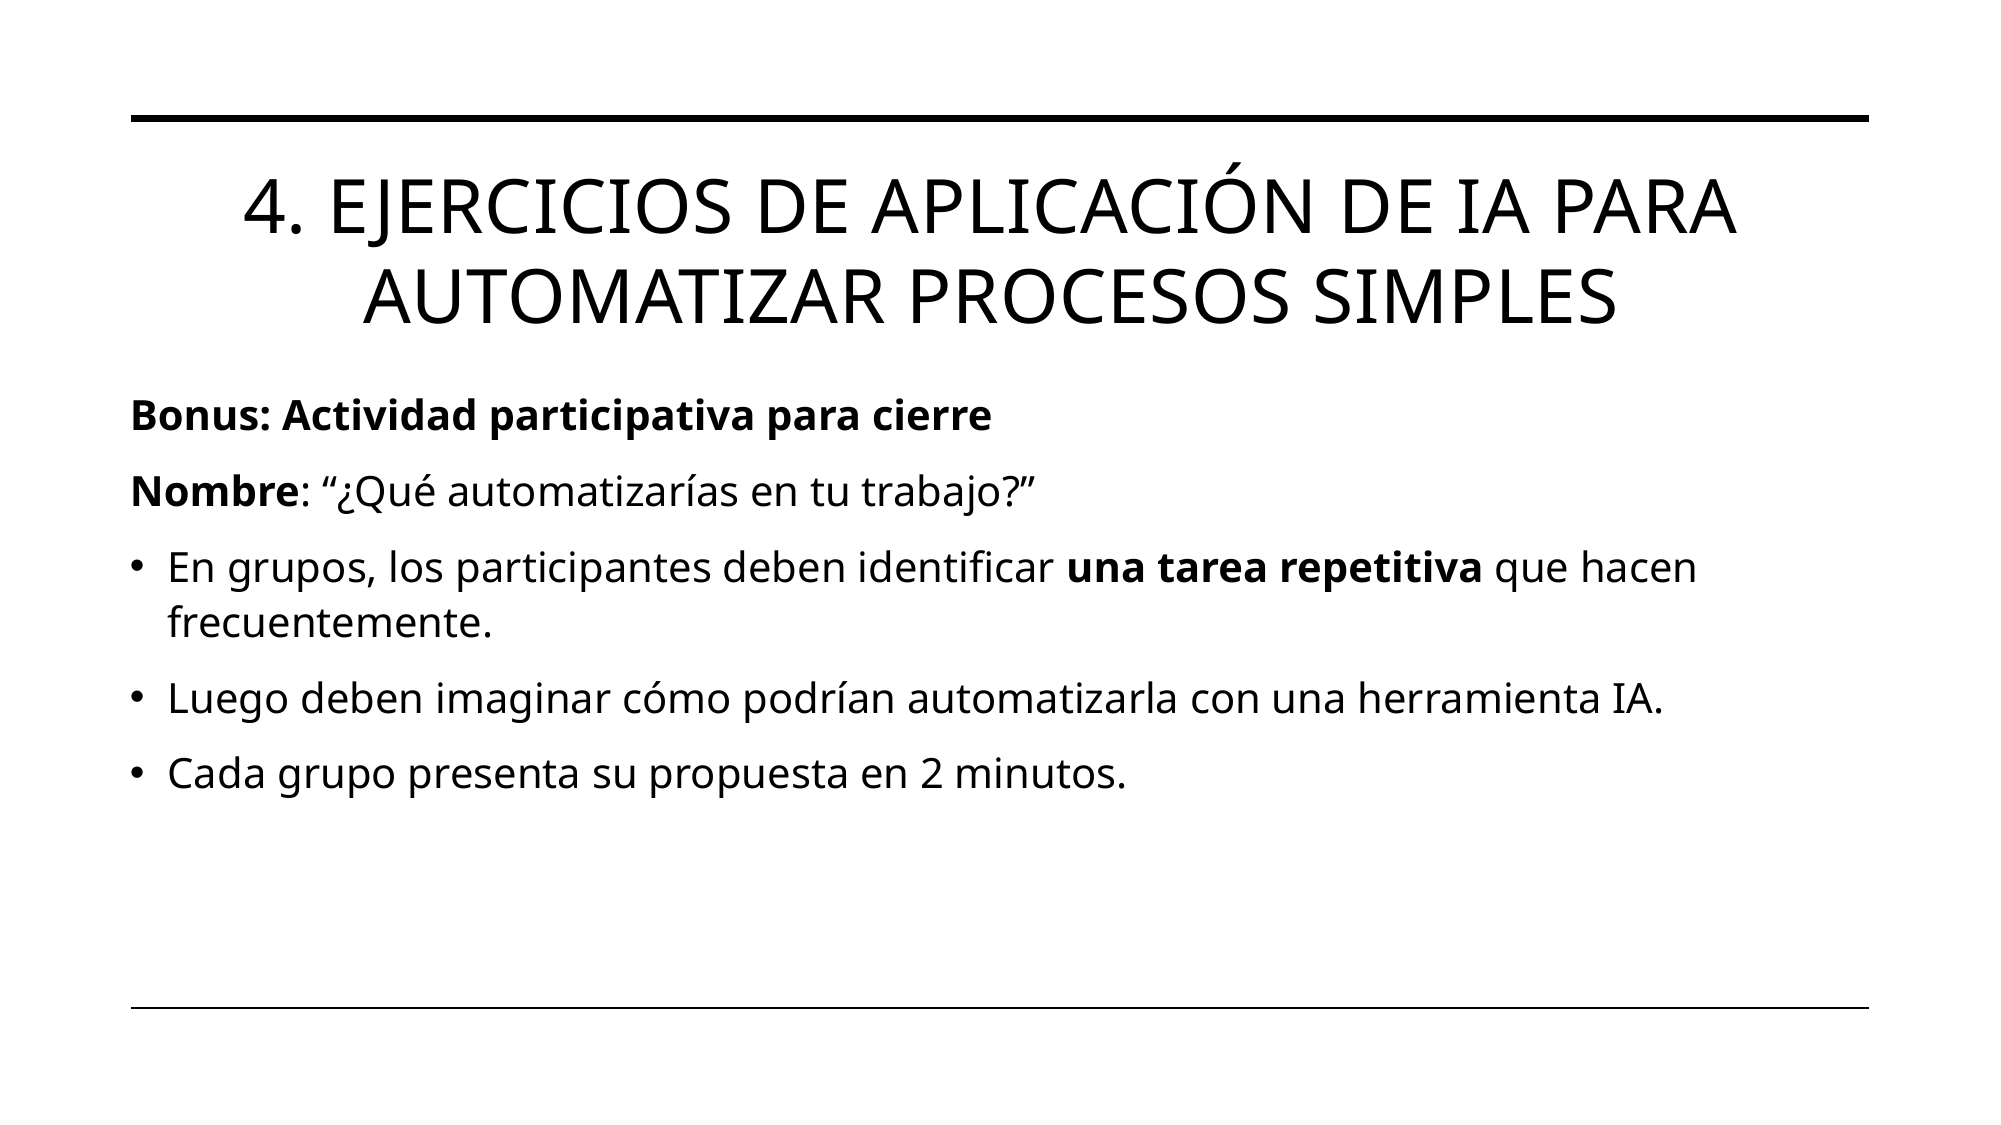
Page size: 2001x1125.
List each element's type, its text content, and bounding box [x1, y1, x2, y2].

list Bonus: Actividad participativa para cierre Nombre: “¿Qué automatizarías en tu trabajo?” En grupos, los participantes deben identificar una tarea repetitiva que hacen frecuentemente. Luego deben imaginar cómo podrían automatizarla con una herramienta IA. Cada grupo presenta su propuesta en 2 minutos. [114, 376, 1869, 973]
title 4. Ejercicios de aplicación de IA para automatizar procesos simples [114, 151, 1869, 376]
